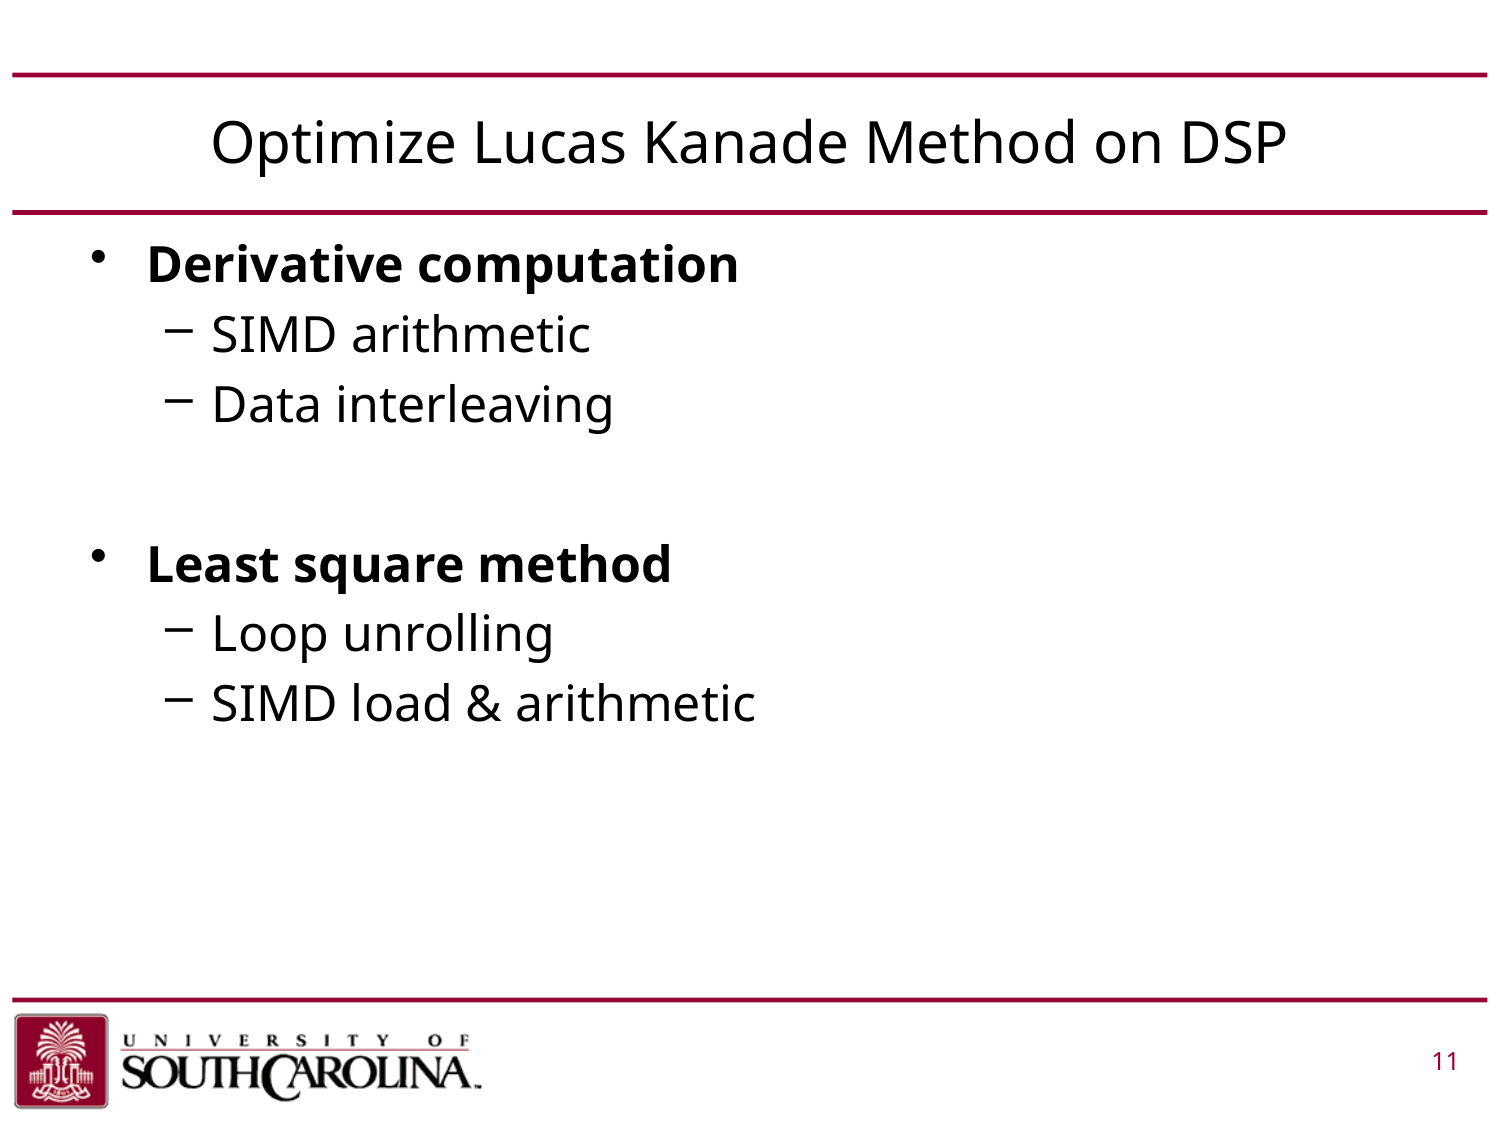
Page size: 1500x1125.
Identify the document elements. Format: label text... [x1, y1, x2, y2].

slide_number 11 [424, 1037, 1476, 1088]
list Derivative computation SIMD arithmetic Data interleaving Least square method Loop unrolling SIMD load & arithmetic [74, 224, 1426, 988]
picture [12, 1012, 488, 1112]
title Optimize Lucas Kanade Method on DSP [74, 74, 1426, 206]
